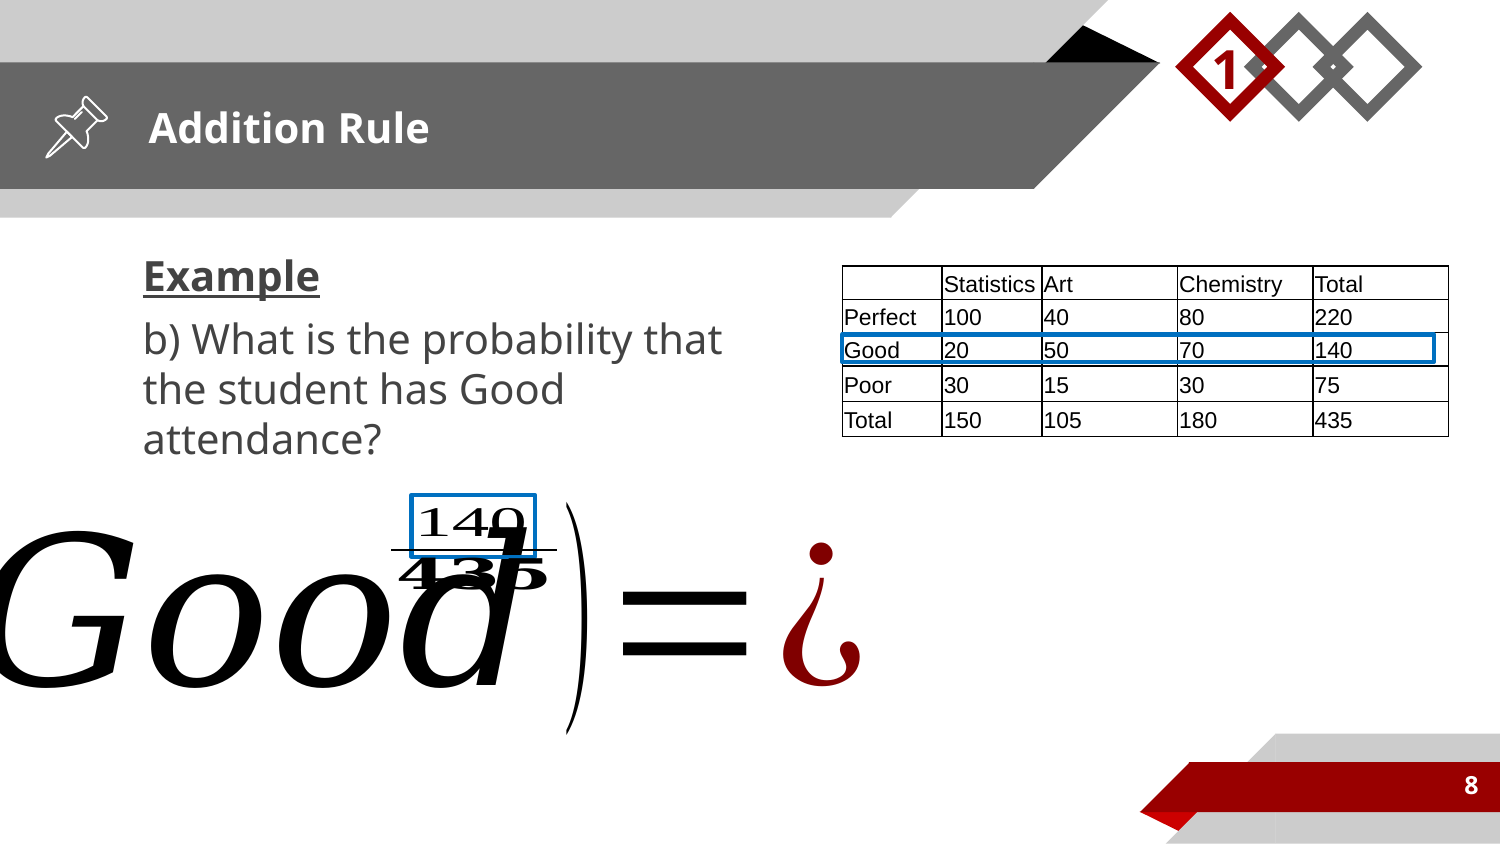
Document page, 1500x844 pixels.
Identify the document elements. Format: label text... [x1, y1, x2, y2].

title Addition Rule [133, 64, 1035, 190]
table_cell 15 [1043, 367, 1177, 401]
table_header Chemistry [1178, 267, 1312, 299]
text_box [409, 493, 537, 549]
text_box 1 [1196, 7, 1281, 19]
table_header Statistics [943, 267, 1041, 299]
table_cell 150 [943, 402, 1041, 436]
table_cell 100 [943, 300, 1041, 332]
table_cell Poor [843, 367, 941, 401]
table_cell 30 [943, 367, 1041, 401]
table_cell 220 [1314, 300, 1448, 332]
table_cell 435 [1314, 402, 1448, 436]
table_cell Total [843, 402, 941, 436]
table_cell 80 [1178, 300, 1312, 332]
table_header Art [1043, 267, 1177, 299]
table_header Total [1314, 267, 1448, 299]
slide_number 8 [1249, 760, 1494, 813]
text_box [409, 551, 537, 559]
list Example b) What is the probability that the student has Good attendance? [114, 235, 796, 763]
table_cell 30 [1178, 367, 1312, 401]
table_cell 180 [1178, 402, 1312, 436]
table_cell 40 [1043, 300, 1177, 332]
table_cell 105 [1043, 402, 1177, 436]
table_header [843, 267, 941, 299]
table_cell Perfect [843, 300, 941, 332]
text_box [840, 332, 1436, 364]
table_cell 75 [1314, 367, 1448, 401]
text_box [45, 96, 108, 158]
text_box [1183, 20, 1414, 114]
table_cell 140 [1314, 333, 1448, 365]
